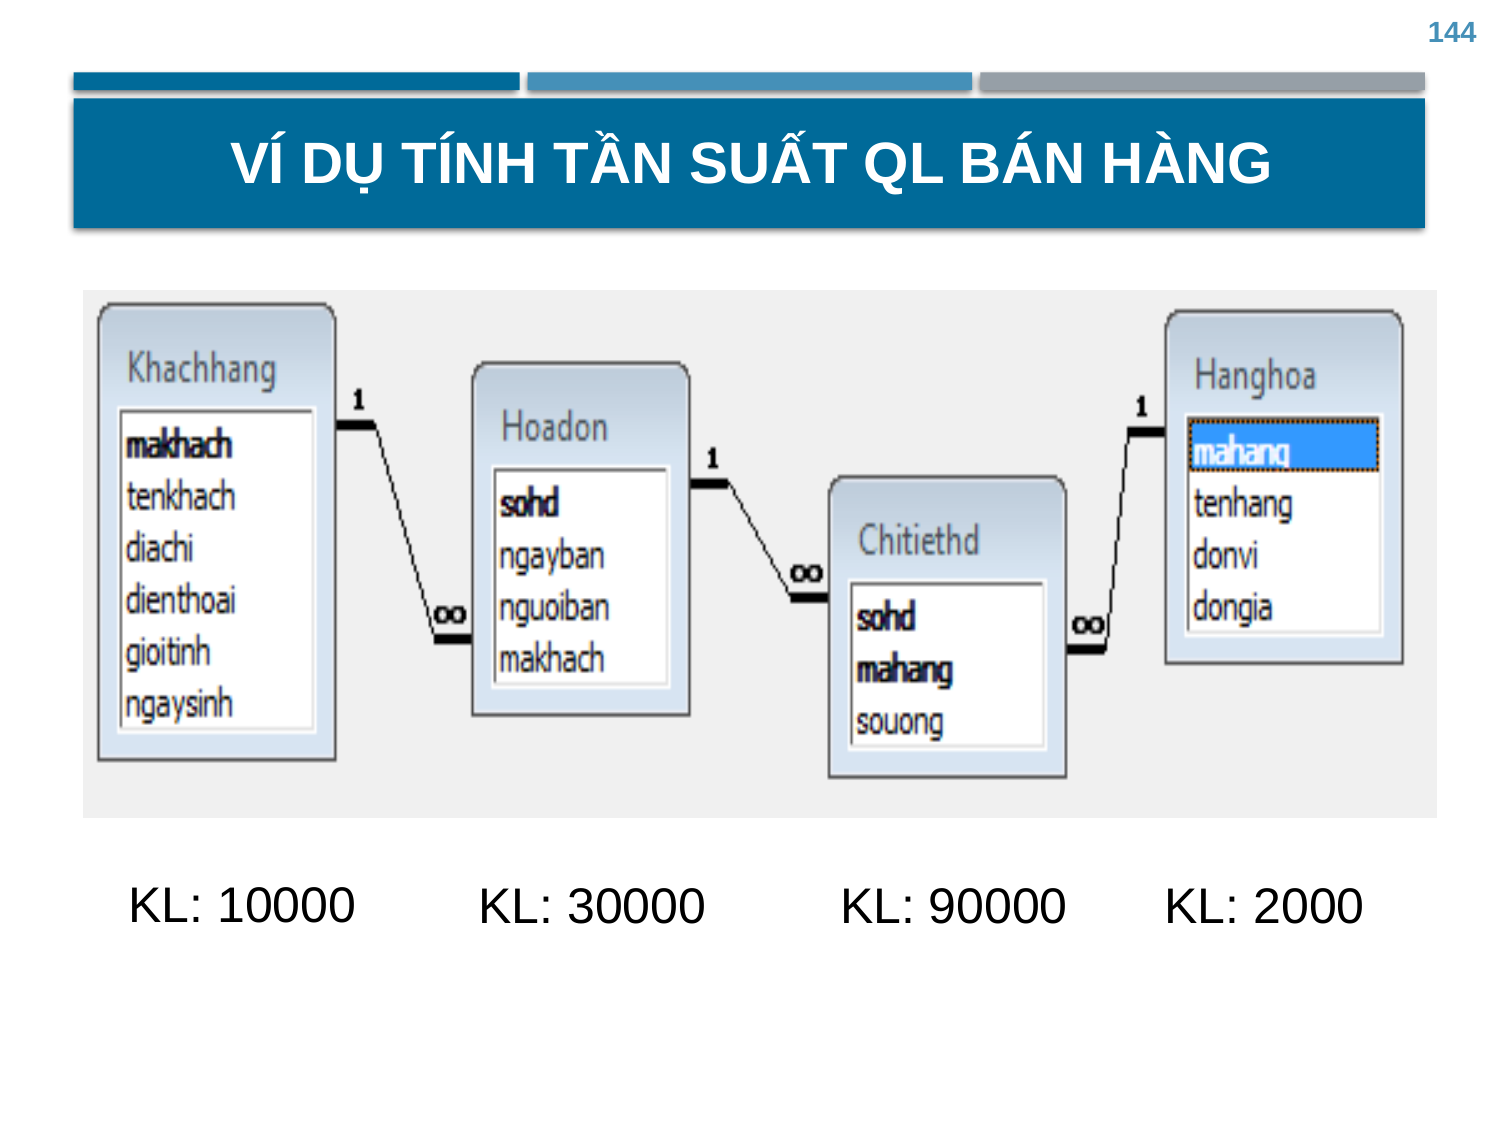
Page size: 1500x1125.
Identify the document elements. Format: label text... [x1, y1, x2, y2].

text_box KL: 2000 [1149, 865, 1400, 941]
text_box KL: 90000 [825, 865, 1112, 941]
title Ví dụ Tính tần suất QL bán hàng [95, 112, 1425, 203]
slide_number 144 [1404, 1, 1500, 62]
text_box KL: 10000 [113, 865, 400, 940]
text_box KL: 30000 [463, 865, 750, 941]
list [82, 290, 1438, 818]
